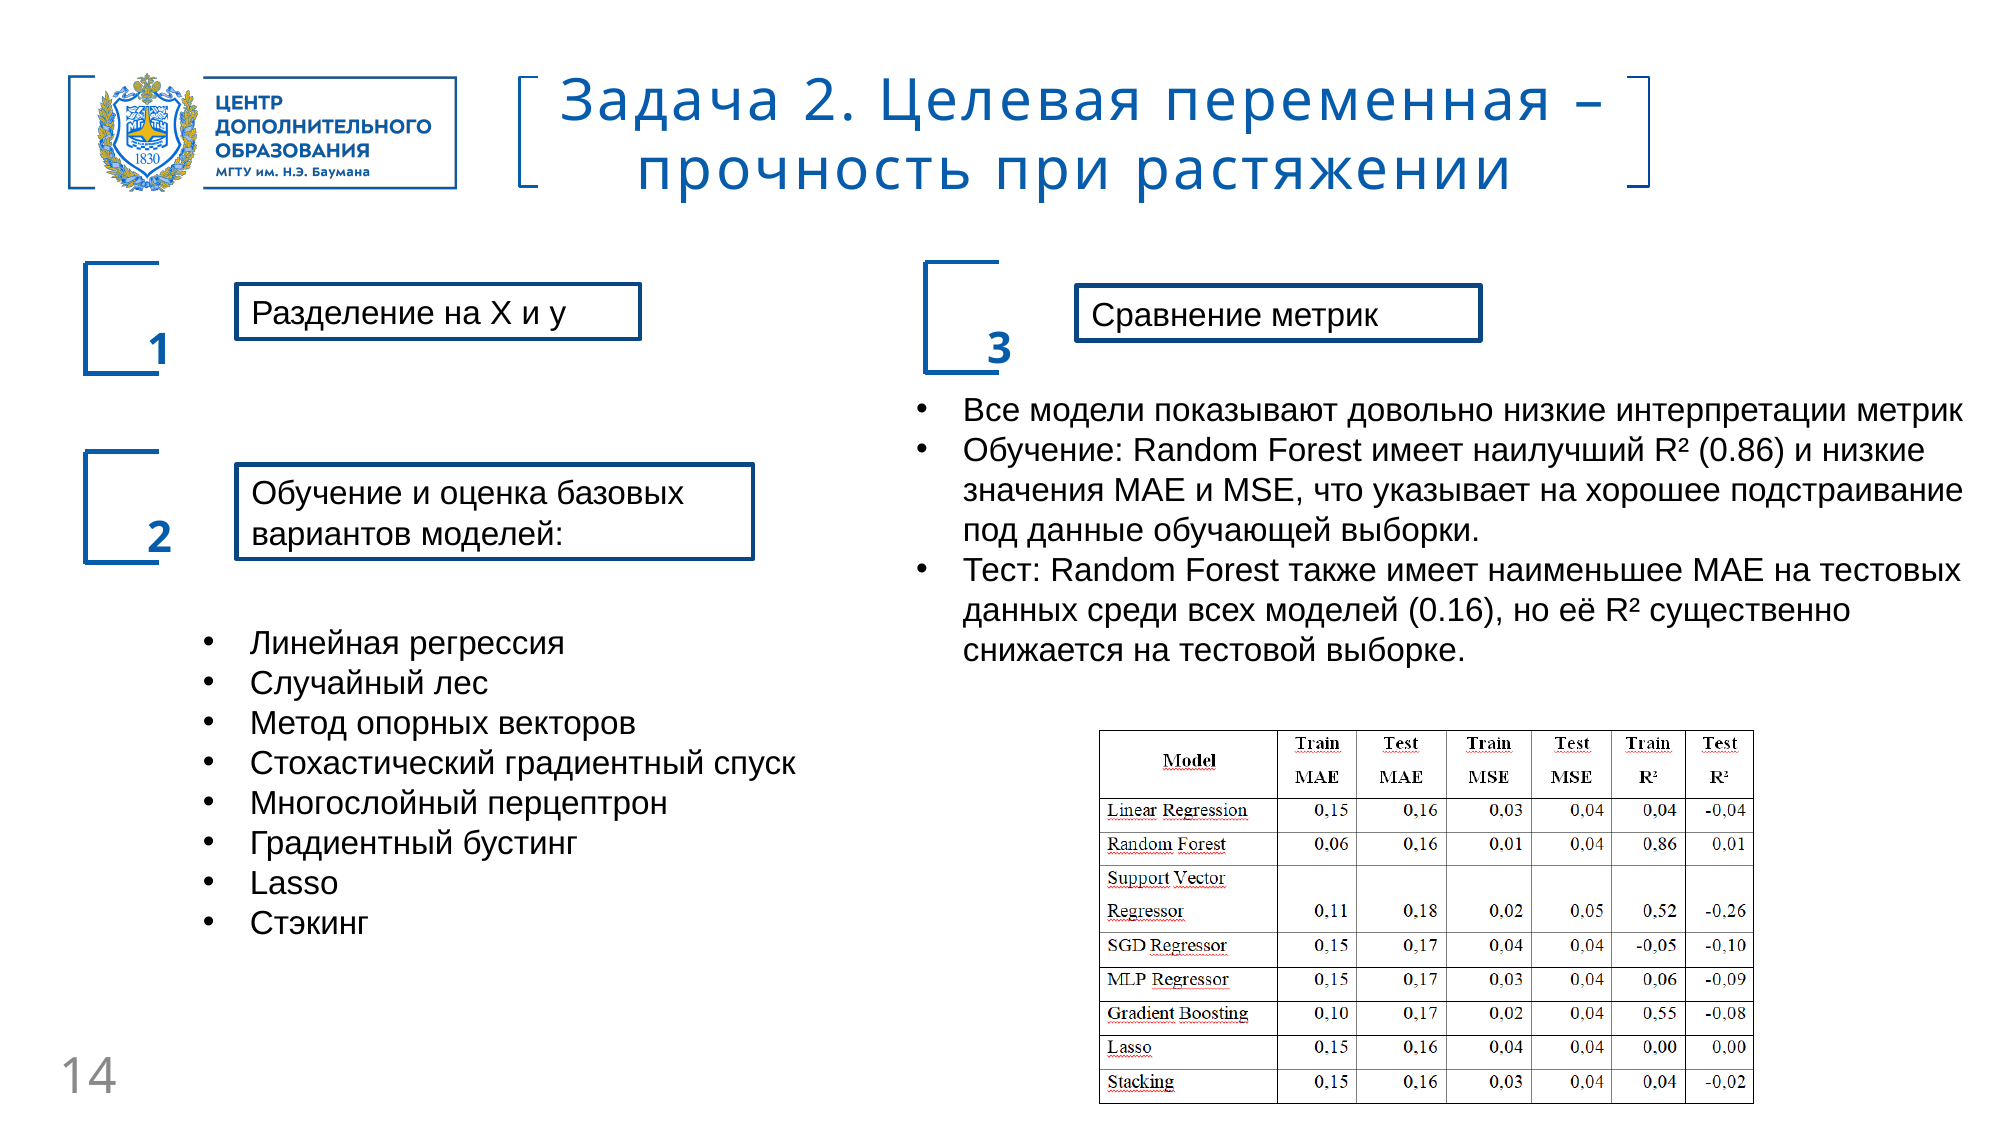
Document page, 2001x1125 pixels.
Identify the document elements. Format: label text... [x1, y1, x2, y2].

picture [1097, 724, 1757, 1107]
text_box Линейная регрессия Случайный лес Метод опорных векторов Стохастический градиентный спуск Многослойный перцептрон Градиентный бустинг Lasso Стэкинг [187, 613, 852, 949]
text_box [85, 262, 310, 381]
text_box Обучение и оценка базовых вариантов моделей: [315, 464, 753, 559]
slide_number 14 [44, 1055, 139, 1101]
picture [68, 73, 457, 192]
text_box Сравнение метрик [1155, 285, 1481, 341]
text_box Все модели показывают довольно низкие интерпретации метрик Обучение: Random Forest имеет наилучший R² (0.86) и низкие значения MAE и MSE, что указывает на хорошее подстраивание под данные обучающей выборки. Тест: Random Forest также имеет наименьшее MAE на тестовых данных среди всех моделей (0.16), но её R² существенно снижается на тестовой выборке. [901, 380, 1981, 676]
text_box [85, 451, 310, 569]
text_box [519, 76, 1650, 187]
text_box Разделение на X и y [315, 283, 641, 339]
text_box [925, 261, 1150, 380]
